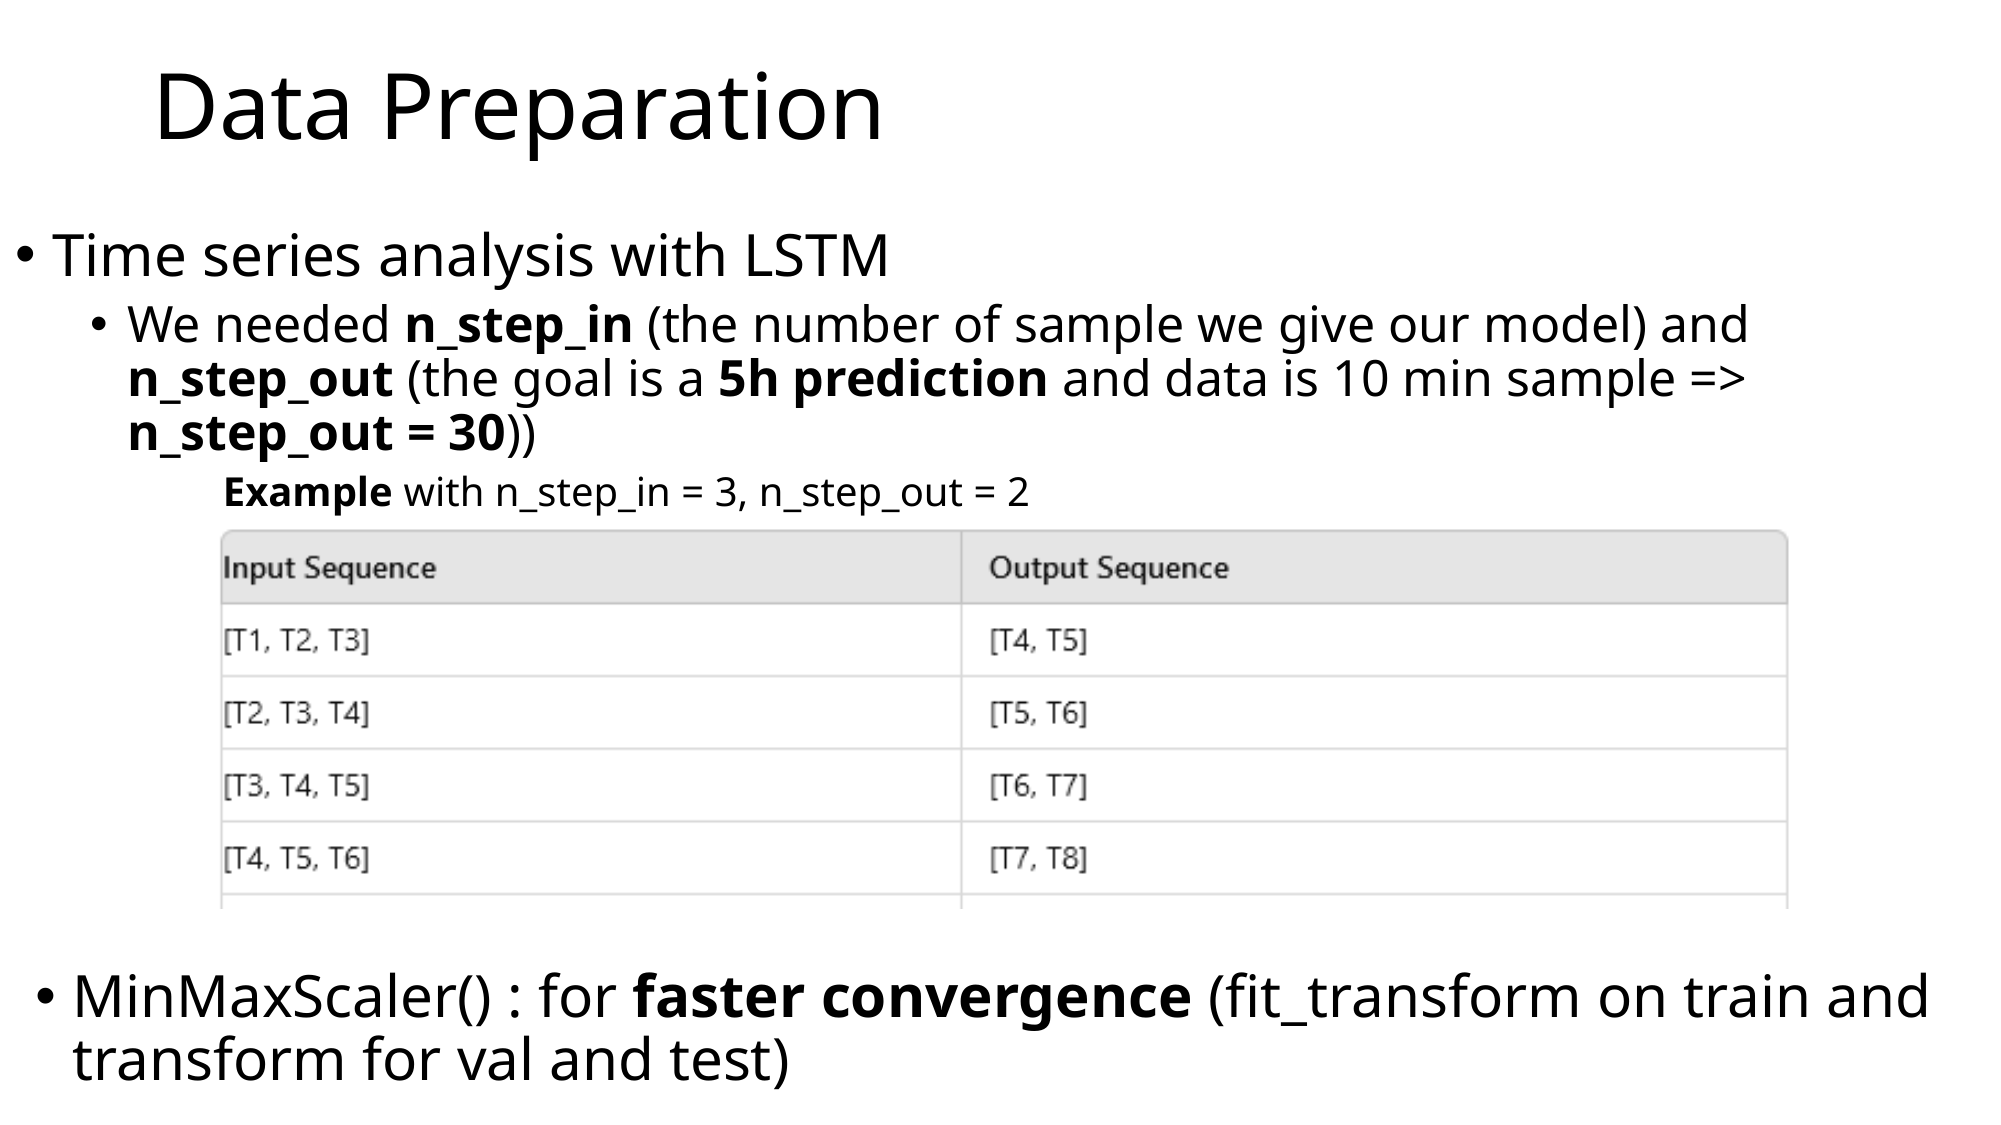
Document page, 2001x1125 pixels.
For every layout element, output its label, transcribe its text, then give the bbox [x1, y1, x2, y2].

text_box MinMaxScaler() : for faster convergence (fit_transform on train and transform for val and test) [20, 878, 2000, 1125]
title Data Preparation [137, 1, 1863, 218]
text_box Example with n_step_in = 3, n_step_out = 2 [137, 463, 1053, 549]
picture [199, 505, 1801, 910]
list Time series analysis with LSTM We needed n_step_in (the number of sample we give our model) and n_step_out (the goal is a 5h prediction and data is 10 min sample => n_step_out = 30)) [0, 218, 2000, 502]
